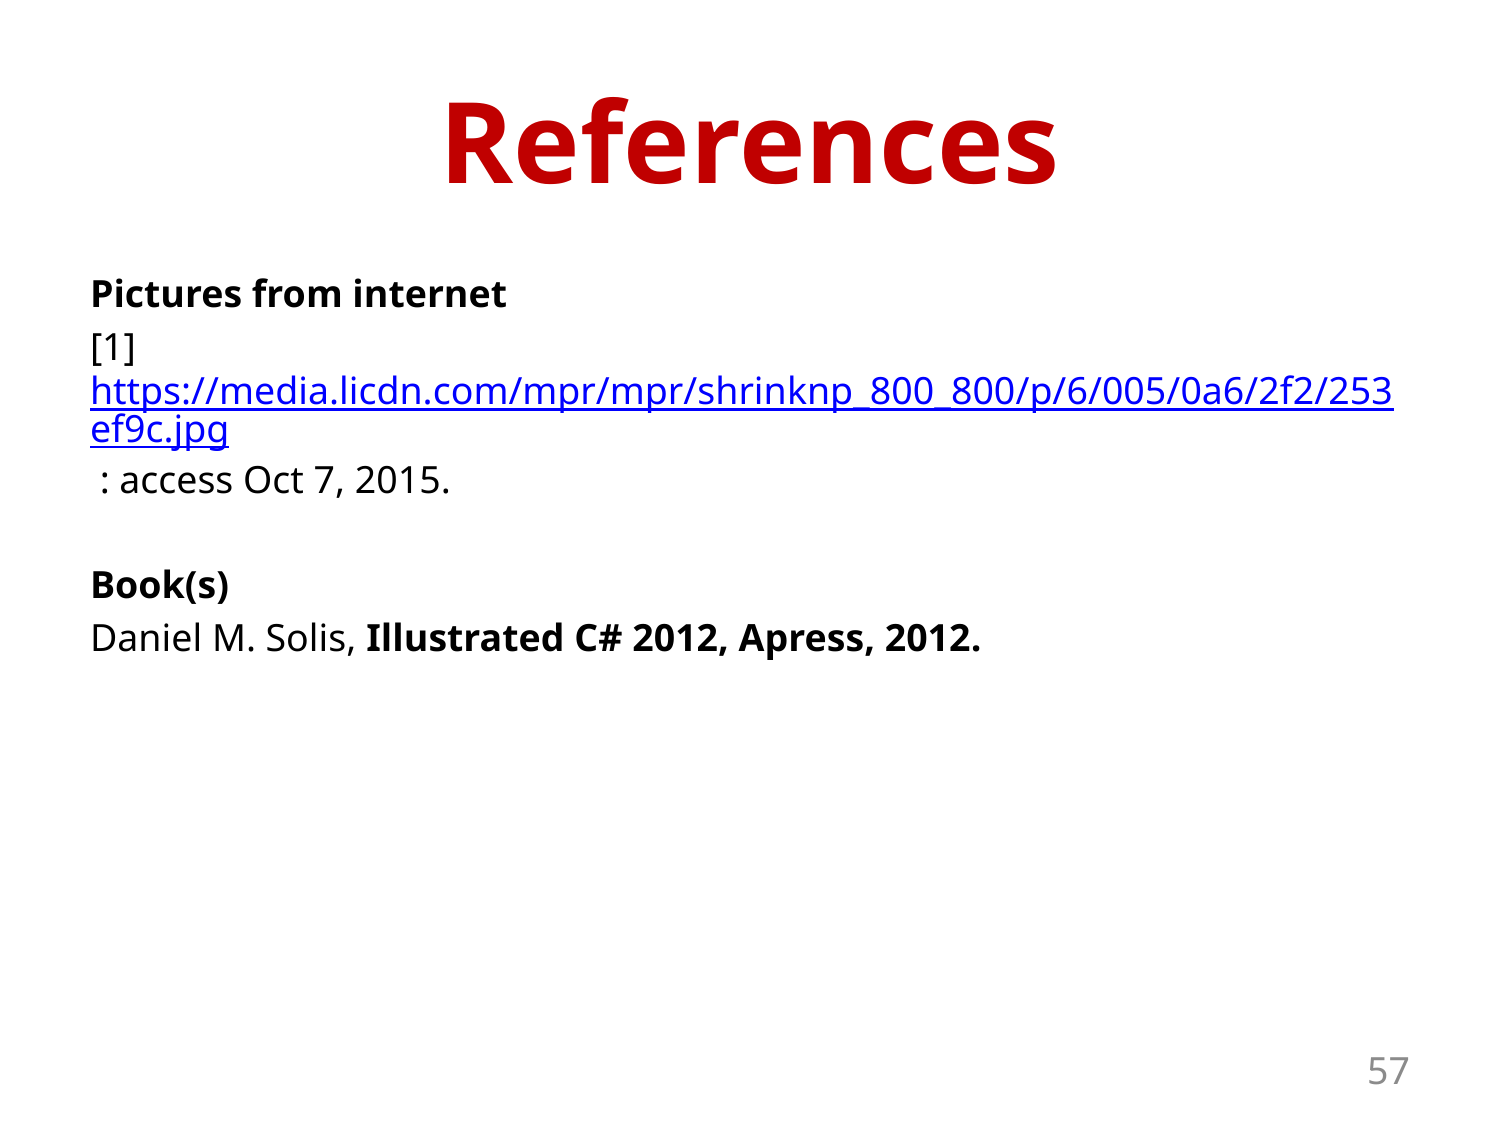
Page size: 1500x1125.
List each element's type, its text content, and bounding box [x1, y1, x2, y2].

slide_number 57 [1074, 1042, 1425, 1103]
list Pictures from internet [1] https://media.licdn.com/mpr/mpr/shrinknp_800_800/p/6/005/0a6/2f2/253ef9c.jpg : access Oct 7, 2015. Book(s) Daniel M. Solis, Illustrated C# 2012, Apress, 2012. [75, 262, 1425, 916]
title References [75, 45, 1425, 233]
